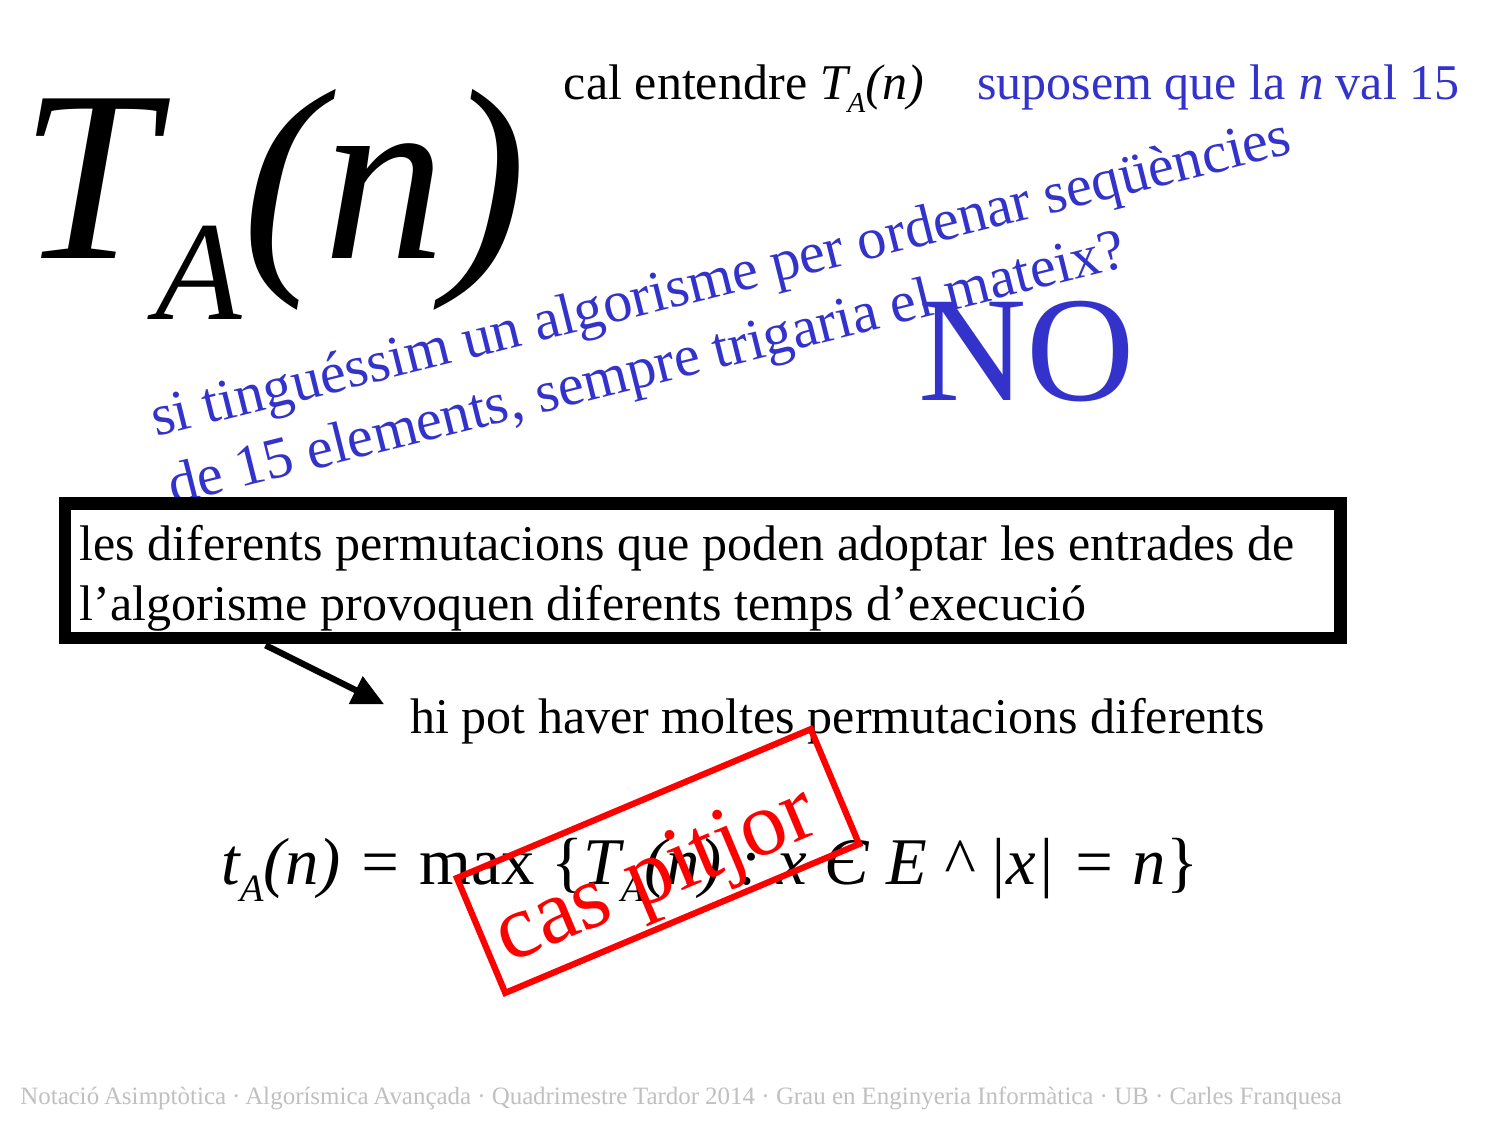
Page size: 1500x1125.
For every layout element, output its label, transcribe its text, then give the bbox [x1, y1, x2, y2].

text_box [265, 645, 384, 705]
text_box NO [903, 243, 1235, 439]
text_box les diferents permutacions que poden adoptar les entrades de l’algorisme provoquen diferents temps d’execució [64, 503, 1341, 639]
text_box TA(n) [5, 7, 644, 355]
text_box suposem que la n val 15 [962, 42, 1500, 118]
text_box hi pot haver moltes permutacions diferents [395, 676, 1282, 752]
text_box cas pitjor [456, 729, 860, 993]
text_box tA(n) = max {TA(n) : x Є E ^ |x| = n} [689, 810, 1306, 917]
text_box tA(n) = max {TA(n) : x Є E ^ |x| = n} [206, 810, 616, 917]
text_box si tinguéssim un algorisme per ordenar seqüències de 15 elements, sempre trigaria el mateix? [125, 118, 1344, 503]
text_box cal entendre TA(n) [549, 42, 951, 126]
